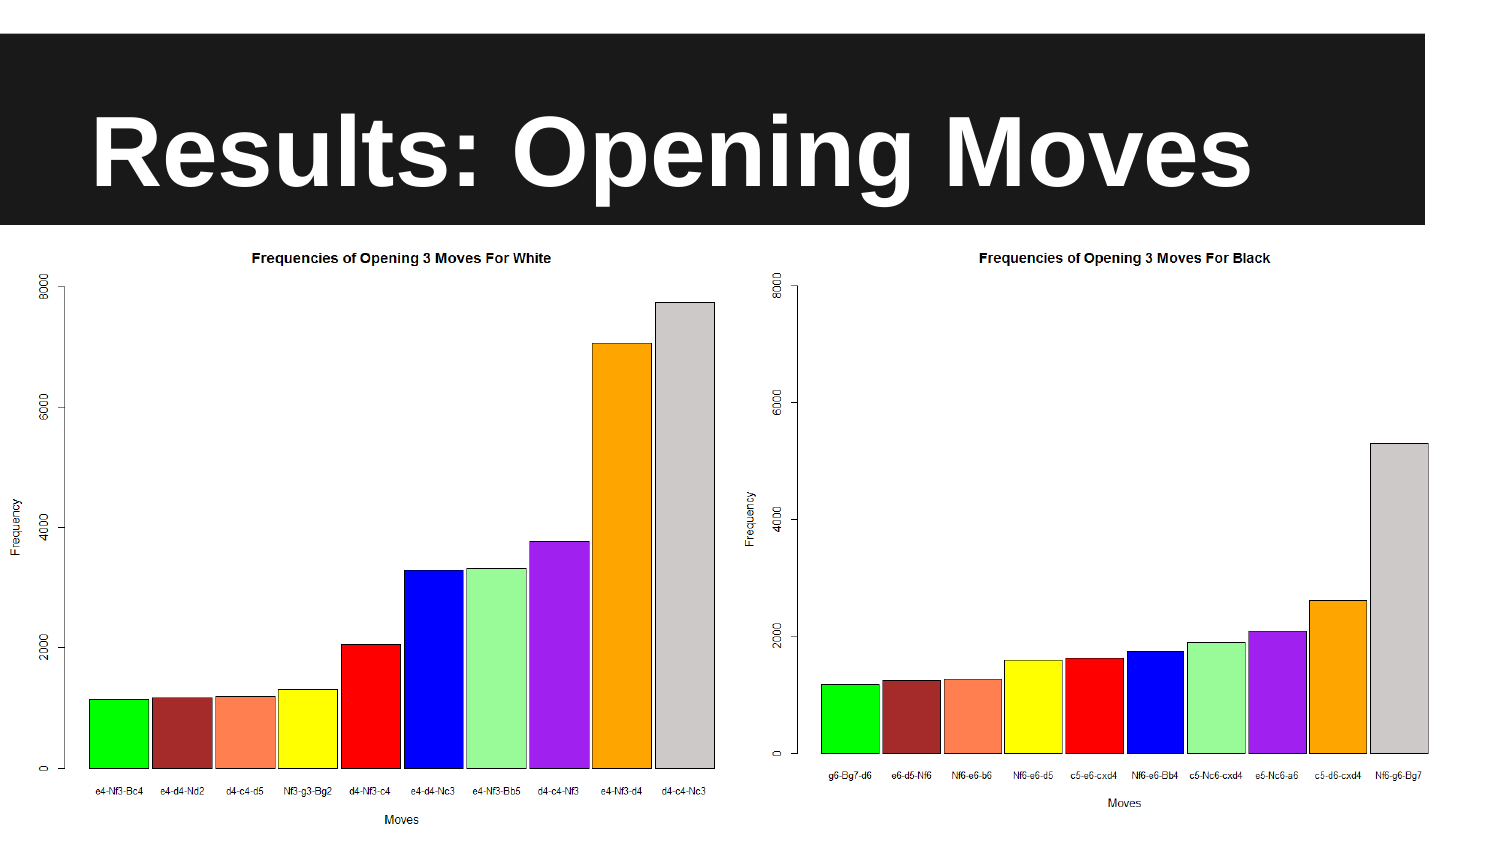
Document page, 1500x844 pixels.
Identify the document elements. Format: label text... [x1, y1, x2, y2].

title Results: Opening Moves [75, 33, 1425, 221]
picture [7, 229, 1480, 831]
